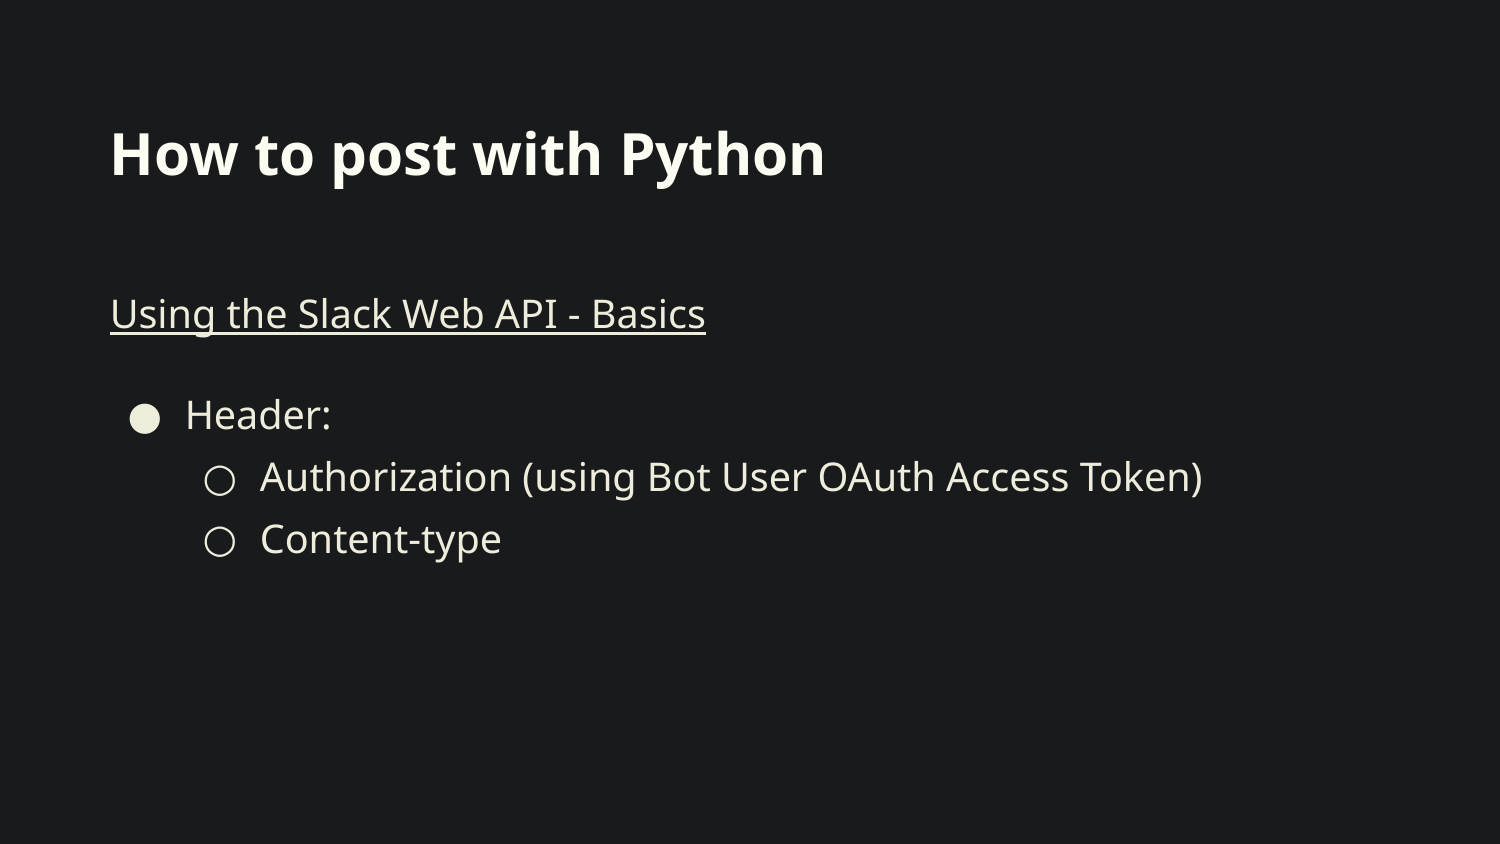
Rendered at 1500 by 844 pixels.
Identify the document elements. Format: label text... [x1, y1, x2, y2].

title How to post with Python [94, 72, 1414, 232]
list Using the Slack Web API - Basics Header: Authorization (using Bot User OAuth Access Token) Content-type [94, 257, 1414, 789]
